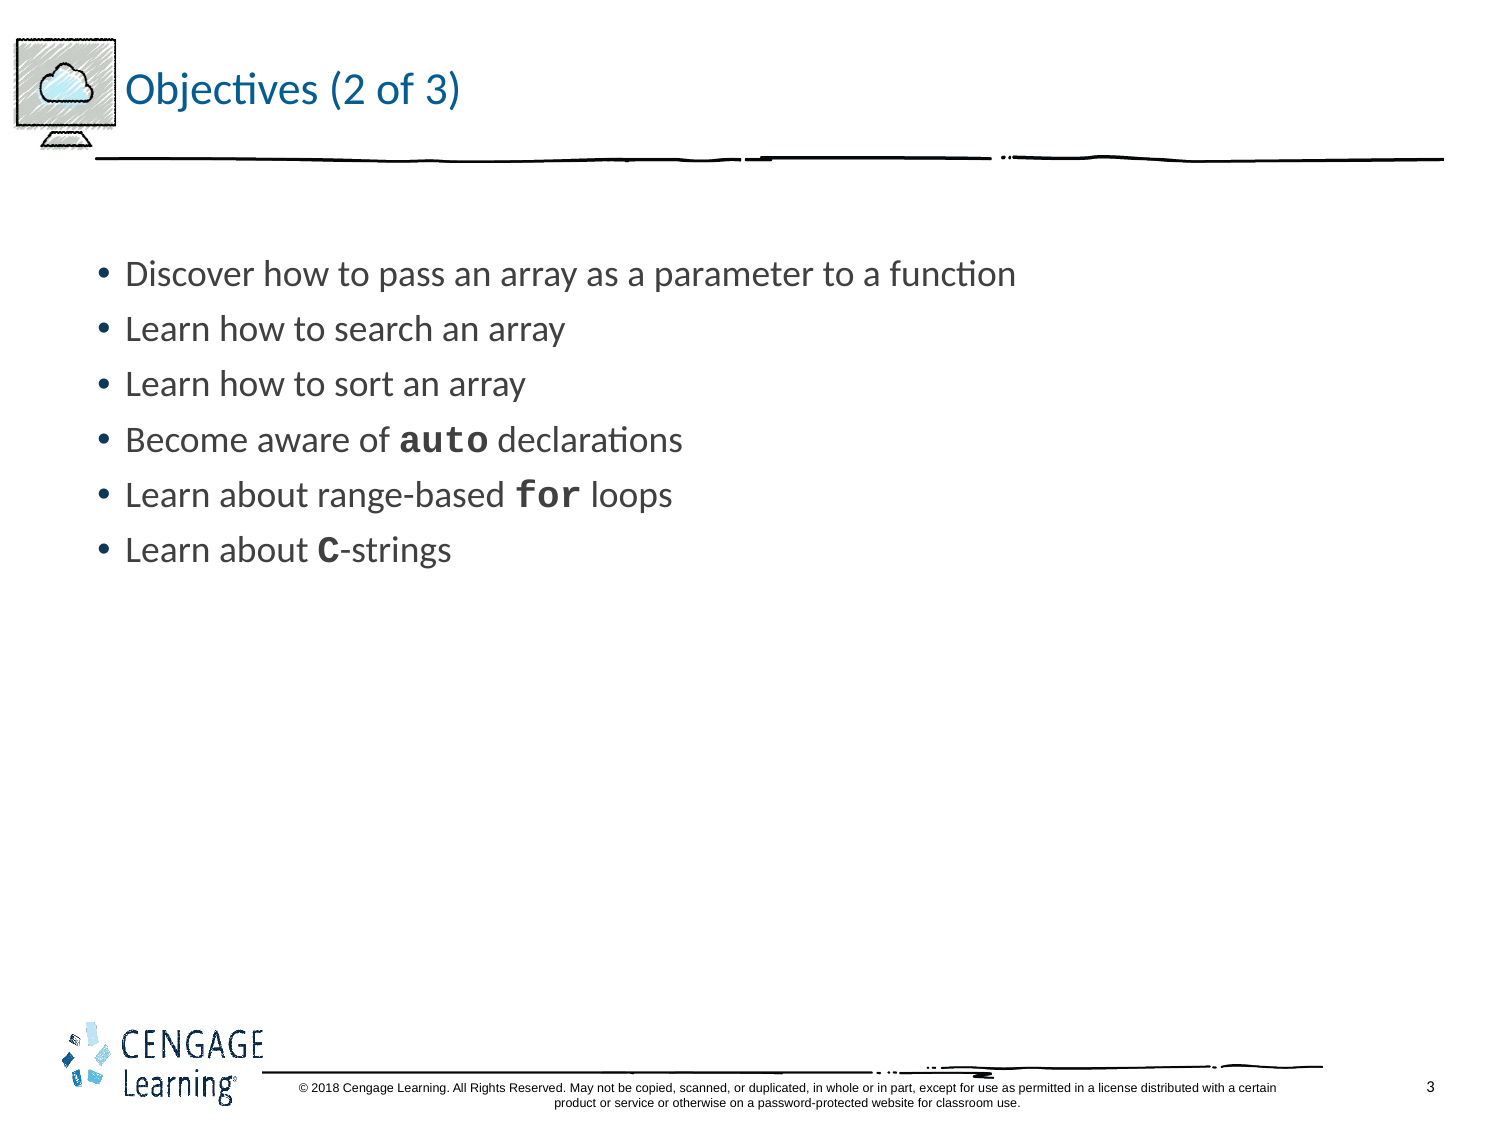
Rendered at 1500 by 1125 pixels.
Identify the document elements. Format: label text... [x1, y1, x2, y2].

list Discover how to pass an array as a parameter to a function Learn how to search an array Learn how to sort an array Become aware of auto declarations Learn about range-based for loops Learn about C-strings [59, 252, 1441, 575]
picture [95, 155, 1444, 163]
picture [62, 1022, 1323, 1106]
picture [13, 36, 117, 151]
title Objectives (2 of 3) [125, 66, 1442, 116]
